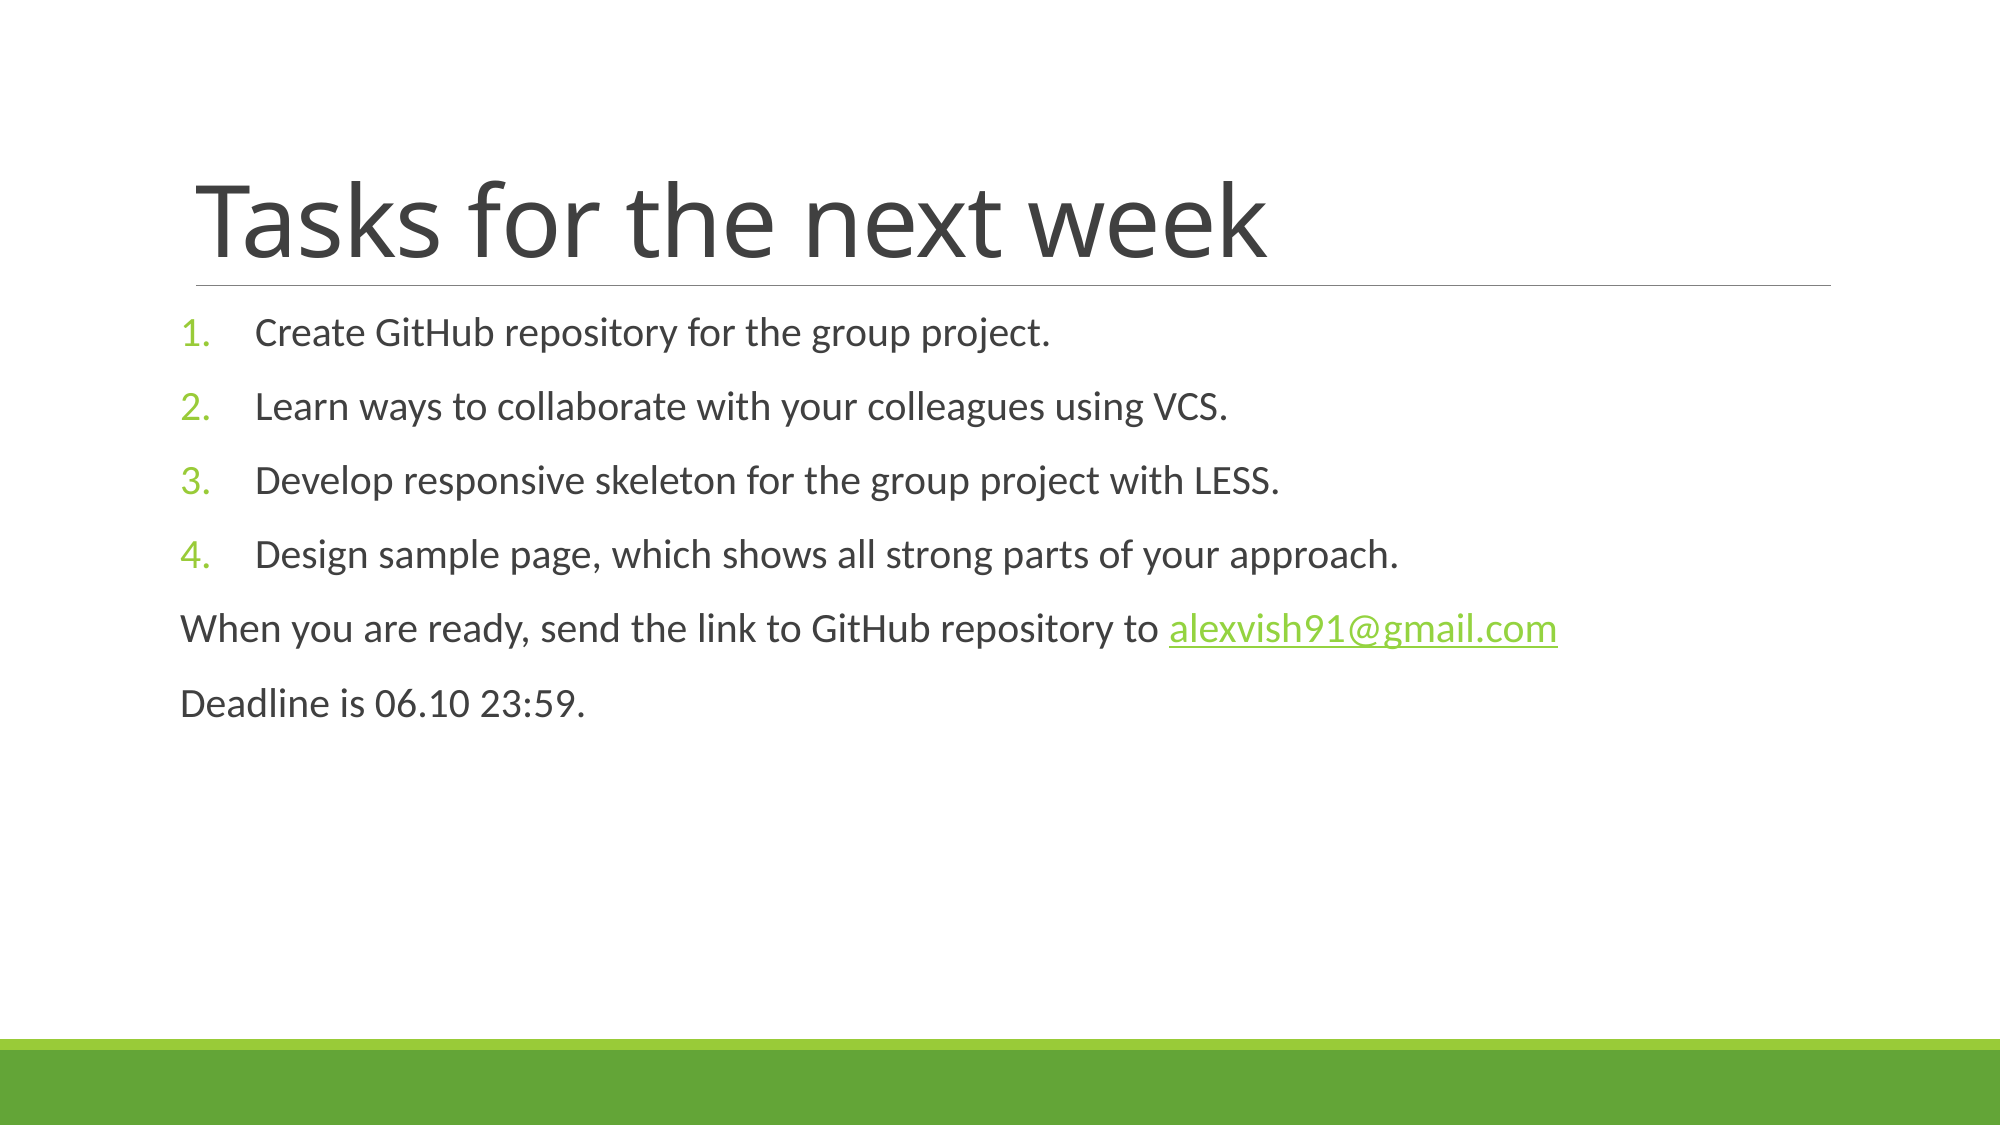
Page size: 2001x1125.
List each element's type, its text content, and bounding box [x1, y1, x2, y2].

title Tasks for the next week [180, 47, 1830, 285]
list Create GitHub repository for the group project. Learn ways to collaborate with your colleagues using VCS. Develop responsive skeleton for the group project with LESS. Design sample page, which shows all strong parts of your approach. When you are ready, send the link to GitHub repository to alexvish91@gmail.com Deadline is 06.10 23:59. [180, 302, 1830, 963]
